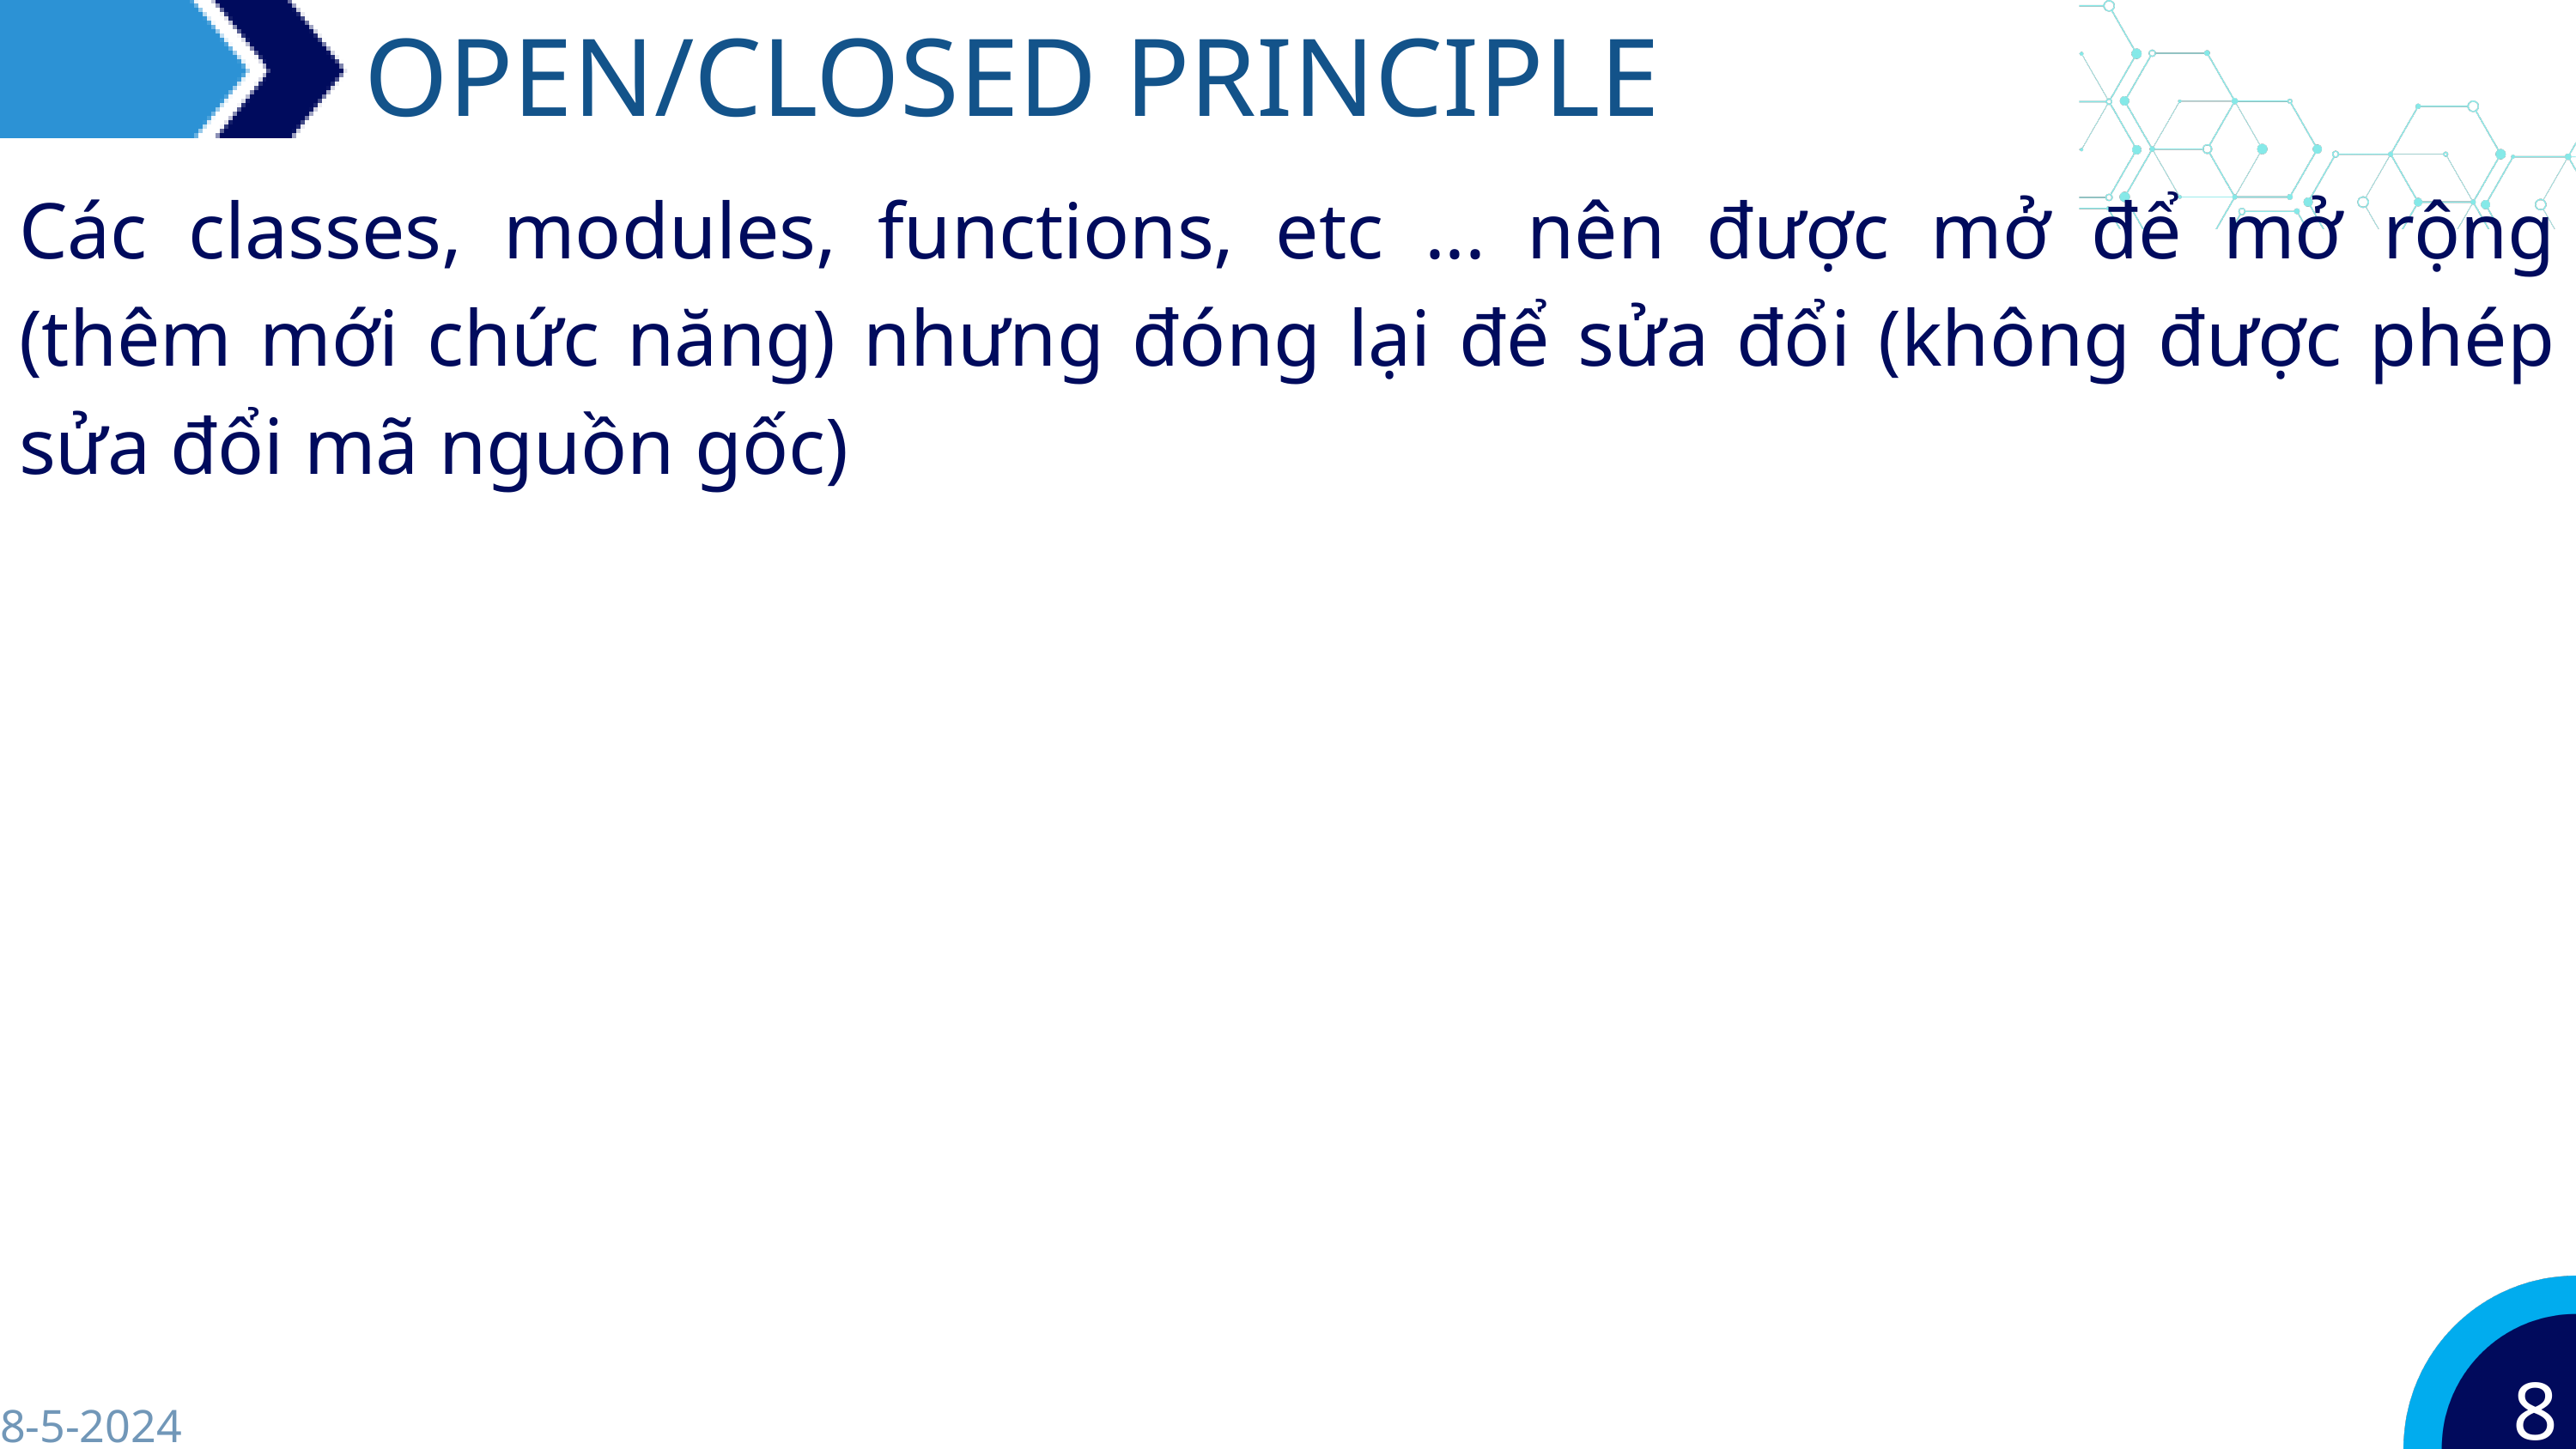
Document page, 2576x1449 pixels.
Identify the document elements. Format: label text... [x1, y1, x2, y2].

text_box [2079, 0, 2576, 229]
text_box OPEN/CLOSED PRINCIPLE [364, 0, 2077, 138]
text_box 8-5-2024 [0, 1389, 260, 1449]
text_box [2403, 1276, 2576, 1449]
text_box Các classes, modules, functions, etc ... nên được mở để mở rộng (thêm mới chức năng) nhưng đóng lại để sửa đổi (không được phép sửa đổi mã nguồn gốc) [19, 166, 2557, 489]
text_box [0, 0, 348, 138]
